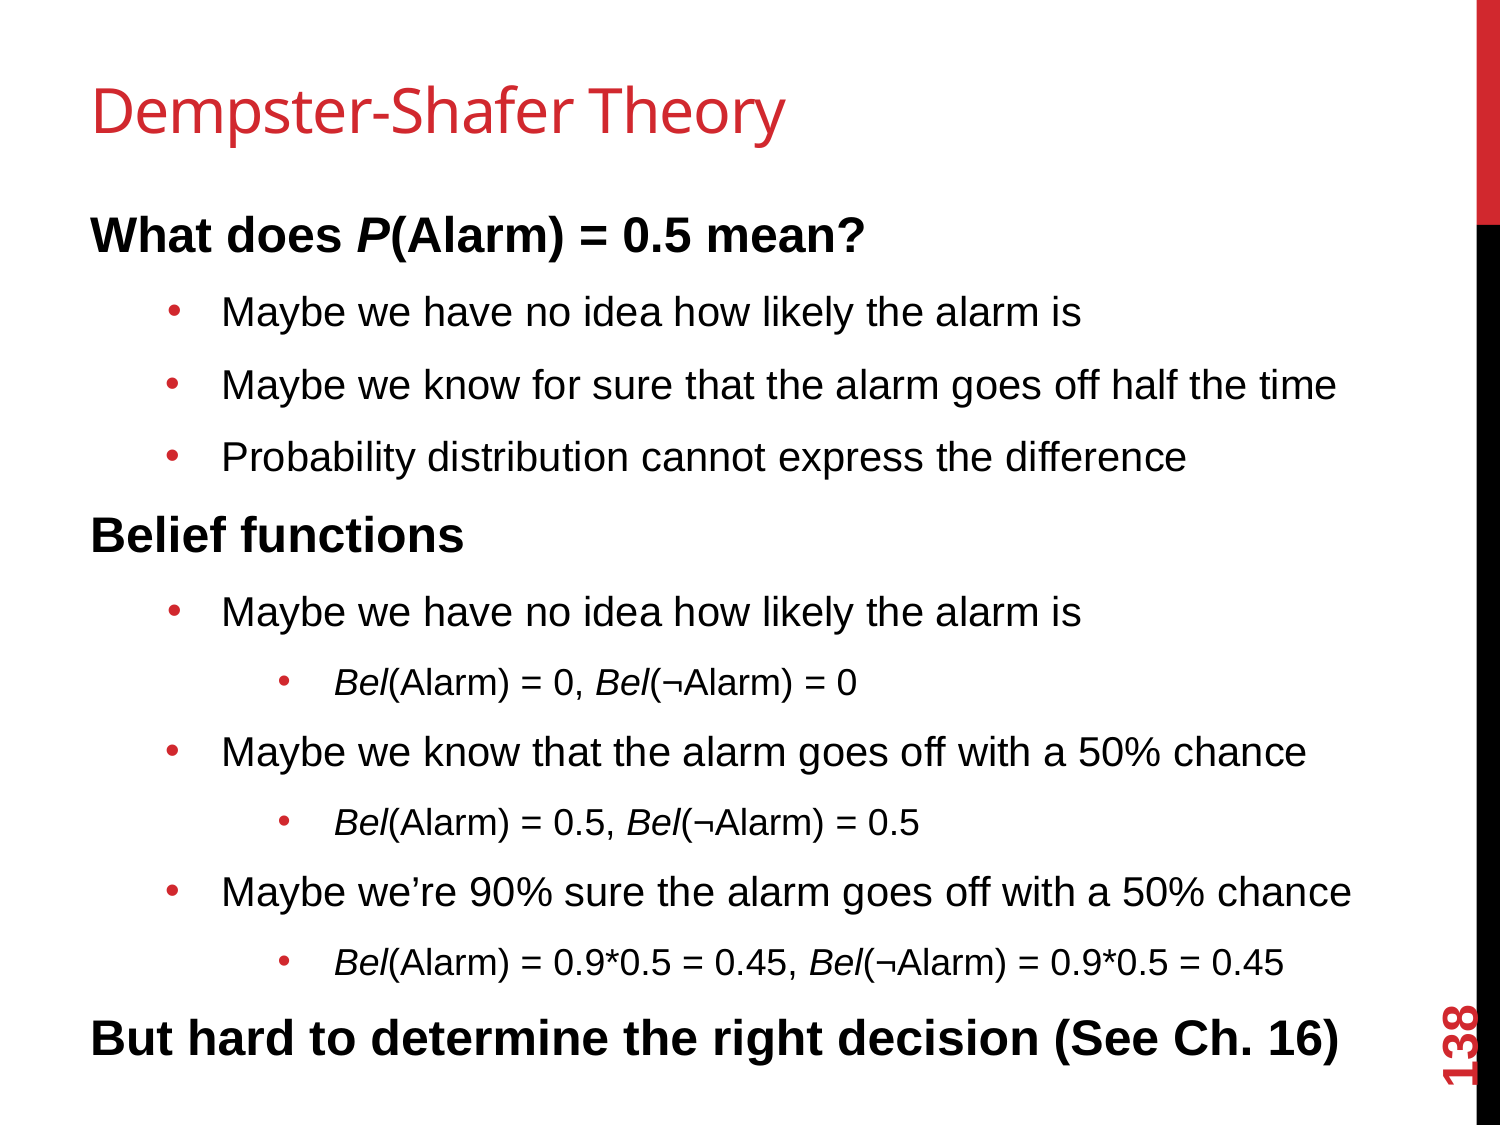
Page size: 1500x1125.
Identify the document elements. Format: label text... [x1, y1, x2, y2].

title Dempster-Shafer Theory [75, 25, 1401, 154]
slide_number 138 [1427, 887, 1488, 1104]
list What does P(Alarm) = 0.5 mean? Maybe we have no idea how likely the alarm is Maybe we know for sure that the alarm goes off half the time Probability distribution cannot express the difference Belief functions Maybe we have no idea how likely the alarm is Bel(Alarm) = 0, Bel(¬Alarm) = 0 Maybe we know that the alarm goes off with a 50% chance Bel(Alarm) = 0.5, Bel(¬Alarm) = 0.5 Maybe we’re 90% sure the alarm goes off with a 50% chance Bel(Alarm) = 0.9*0.5 = 0.45, Bel(¬Alarm) = 0.9*0.5 = 0.45 But hard to determine the right decision (See Ch. 16) [75, 195, 1401, 1104]
